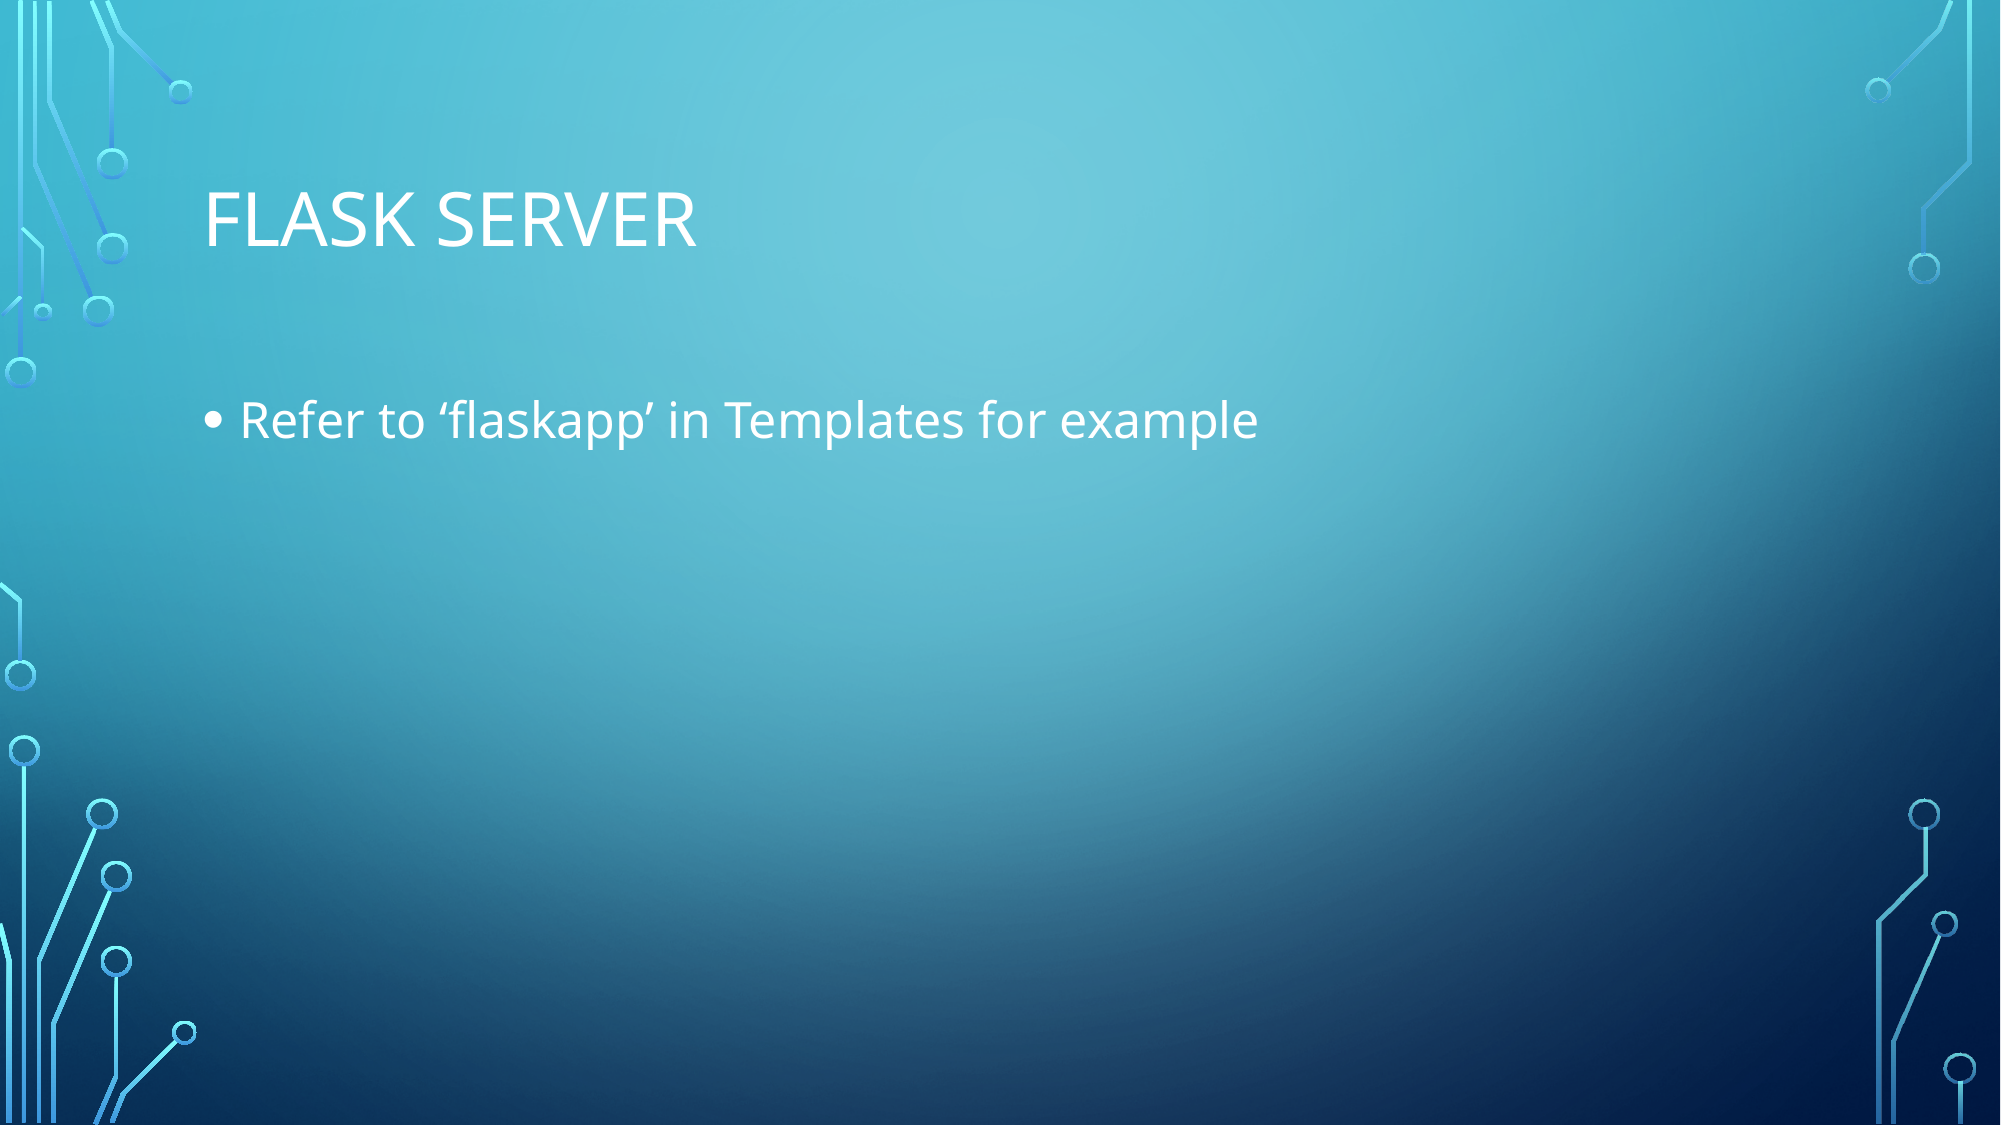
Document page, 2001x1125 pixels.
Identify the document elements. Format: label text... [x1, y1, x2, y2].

list Refer to ‘flaskapp’ in Templates for example [187, 369, 1813, 950]
title Flask Server [187, 101, 1813, 344]
